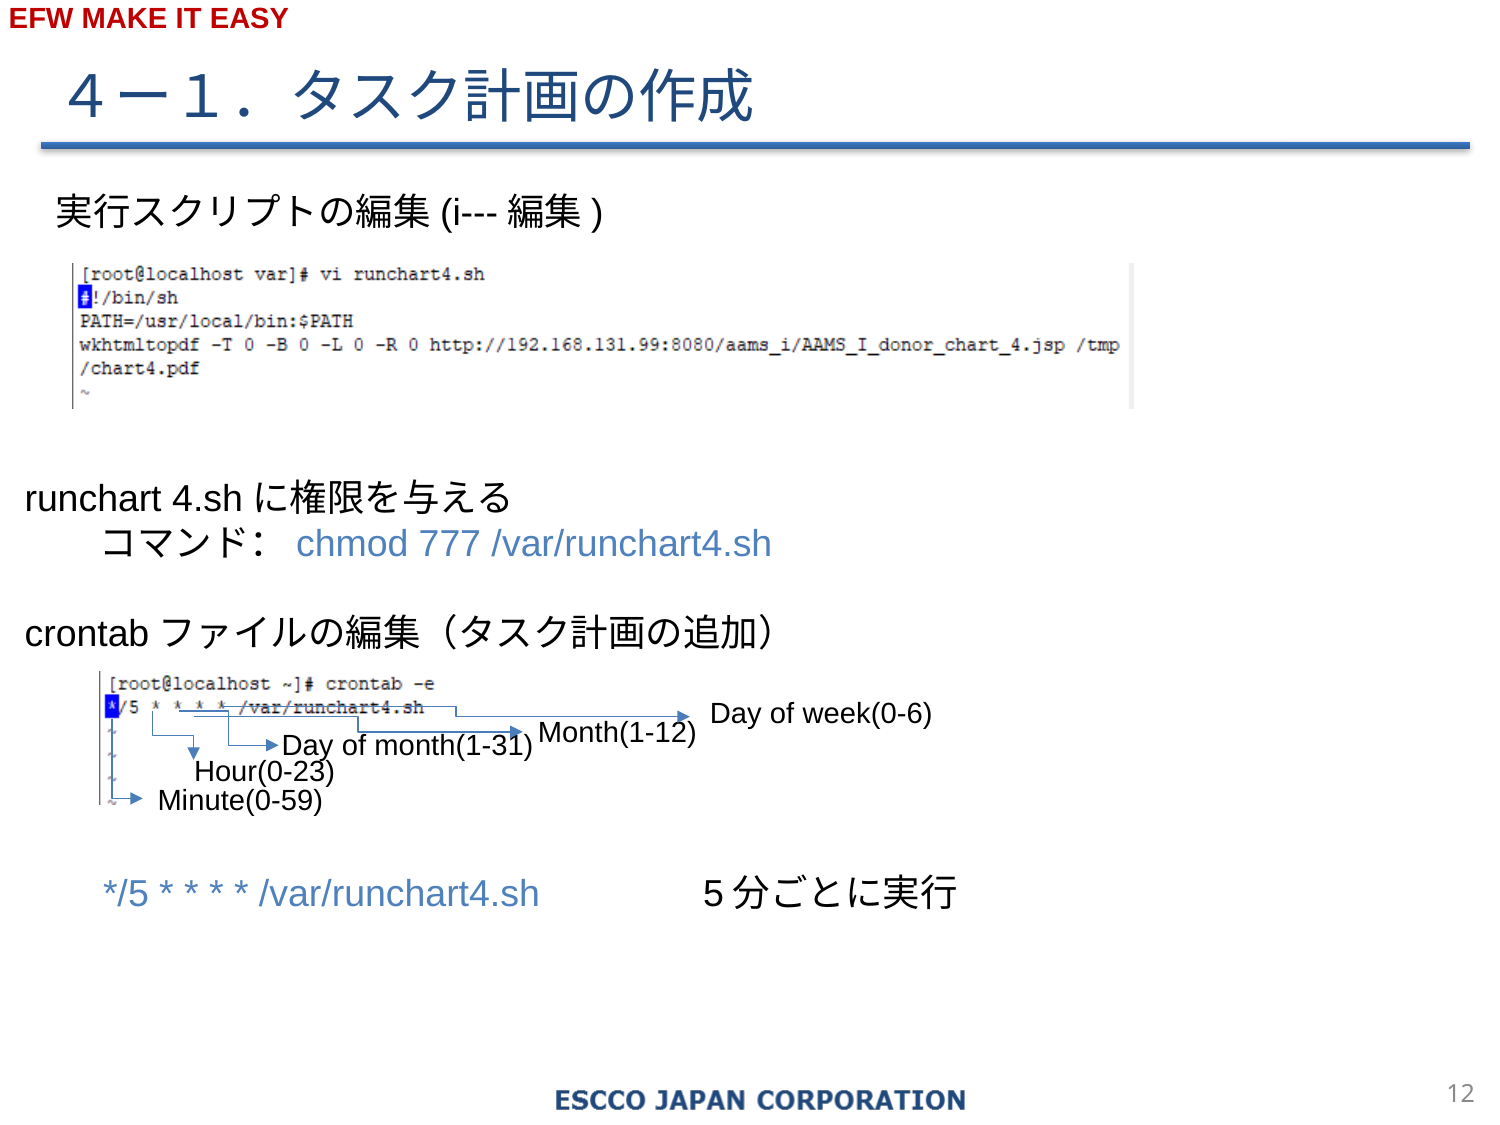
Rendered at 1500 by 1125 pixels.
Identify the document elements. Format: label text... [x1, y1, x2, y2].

picture [523, 1069, 999, 1125]
text_box 実行スクリプトの編集(i---編集) [41, 180, 1452, 241]
picture [72, 263, 1134, 410]
text_box runchart 4.shに権限を与える コマンド：chmod 777 /var/runchart4.sh crontabファイルの編集（タスク計画の追加） [9, 466, 811, 662]
text_box */5 * * * * /var/runchart4.sh 5分ごとに実行 [88, 861, 973, 922]
text_box [50, 1, 101, 52]
text_box [25, 0, 76, 27]
title ４ー１．タスク計画の作成 [41, 44, 1392, 138]
text_box 11 [1139, 1065, 1490, 1125]
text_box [99, 671, 1047, 825]
